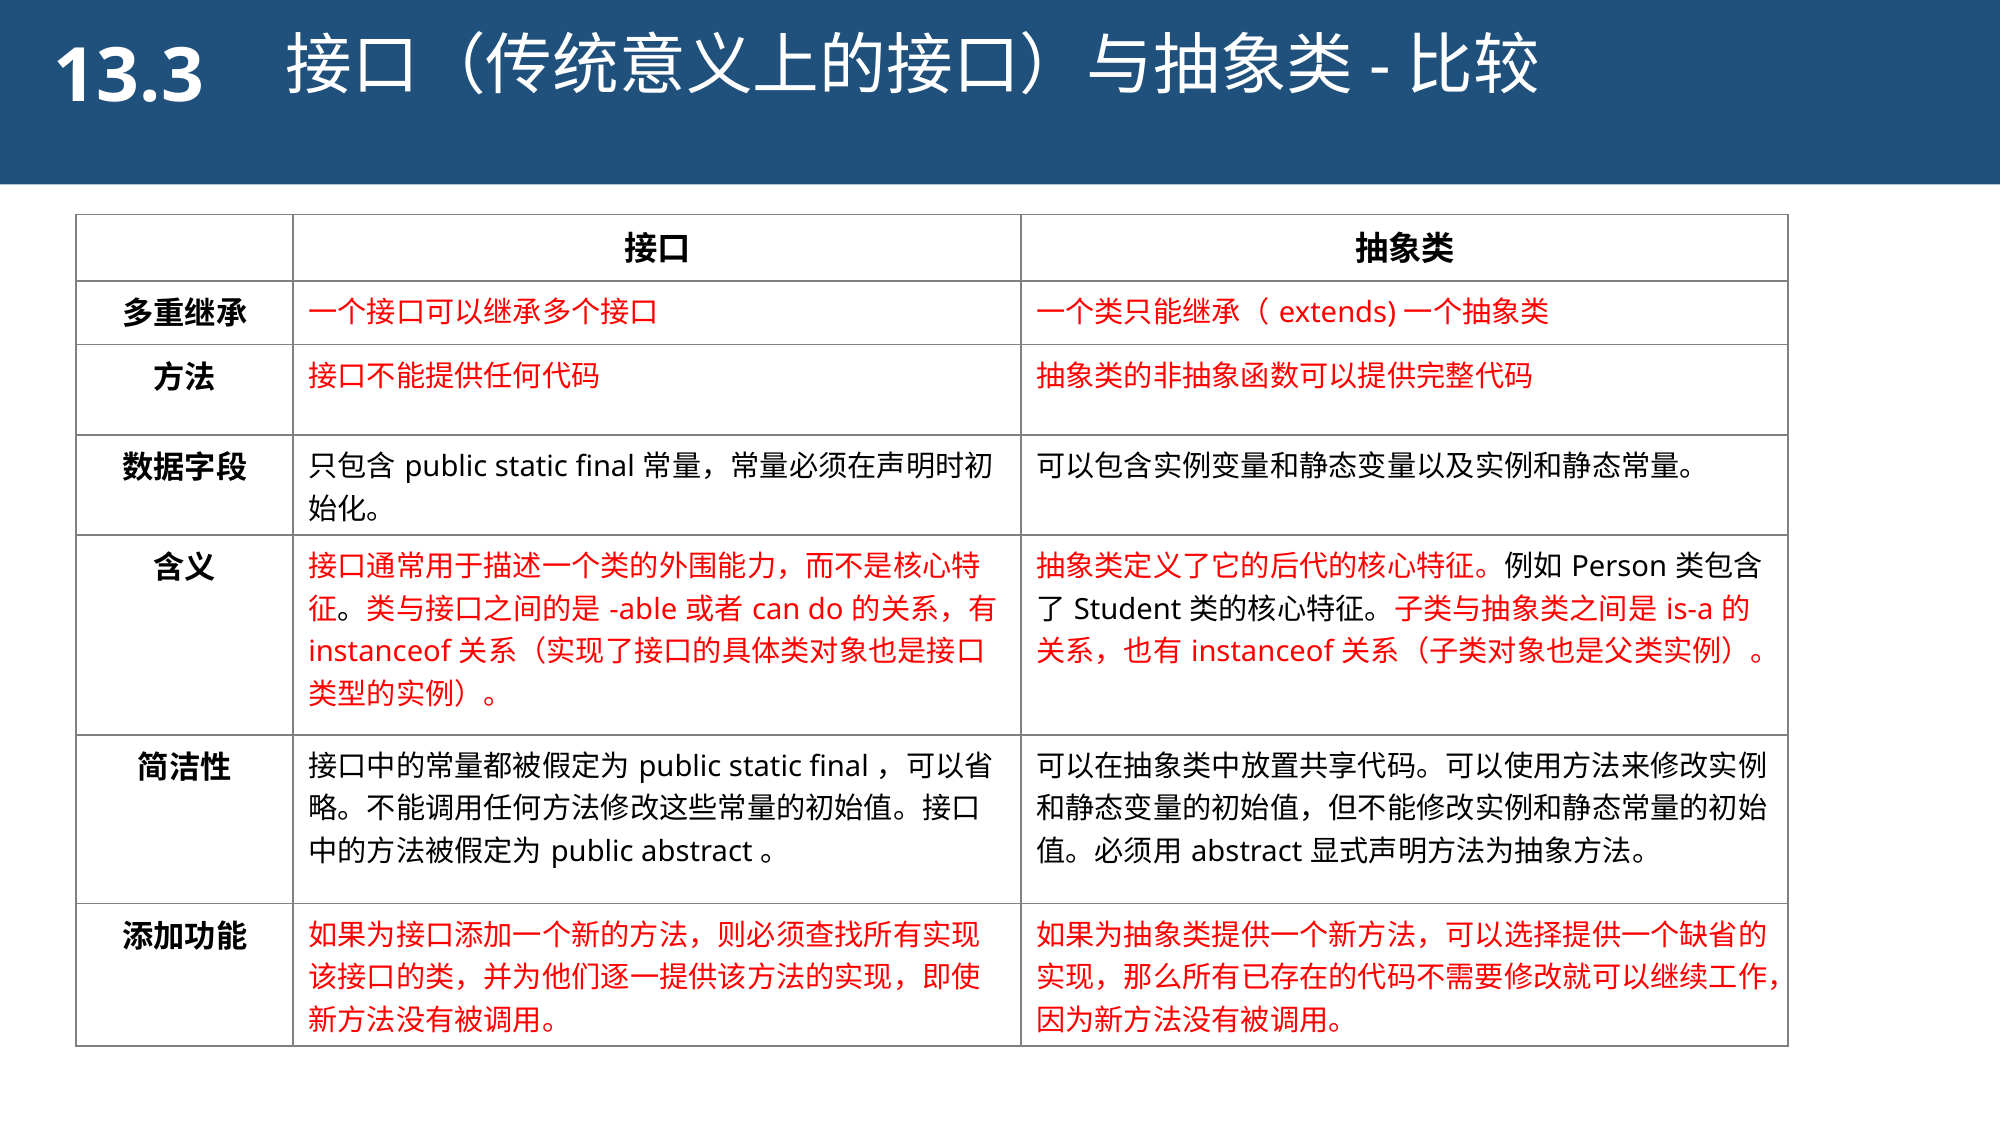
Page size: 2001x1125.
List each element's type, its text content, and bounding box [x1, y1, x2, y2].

table_cell 一个接口可以继承多个接口 [294, 282, 1020, 344]
list 接口（传统意义上的接口）与抽象类-比较 [270, 23, 1661, 105]
table_cell 接口中的常量都被假定为public static final，可以省略。不能调用任何方法修改这些常量的初始值。接口中的方法被假定为public abstract。 [294, 736, 1020, 903]
table_cell 抽象类的非抽象函数可以提供完整代码 [1022, 345, 1787, 434]
table_cell 如果为接口添加一个新的方法，则必须查找所有实现该接口的类，并为他们逐一提供该方法的实现，即使新方法没有被调用。 [294, 904, 1020, 1045]
table_cell 只包含public static final常量，常量必须在声明时初始化。 [294, 436, 1020, 534]
table_cell 如果为抽象类提供一个新方法，可以选择提供一个缺省的实现，那么所有已存在的代码不需要修改就可以继续工作，因为新方法没有被调用。 [1022, 904, 1787, 1045]
table_cell 简洁性 [77, 736, 292, 903]
table_cell 接口不能提供任何代码 [294, 345, 1020, 434]
table_cell 含义 [77, 536, 292, 734]
table_header 接口 [294, 215, 1020, 280]
table_cell 一个类只能继承（extends)一个抽象类 [1022, 282, 1787, 344]
table_cell 添加功能 [77, 904, 292, 1045]
table_cell 可以包含实例变量和静态变量以及实例和静态常量。 [1022, 436, 1787, 534]
table_cell 可以在抽象类中放置共享代码。可以使用方法来修改实例和静态变量的初始值，但不能修改实例和静态常量的初始值。必须用abstract显式声明方法为抽象方法。 [1022, 736, 1787, 903]
table_cell 接口通常用于描述一个类的外围能力，而不是核心特征。类与接口之间的是-able或者can do的关系，有instanceof关系（实现了接口的具体类对象也是接口类型的实例）。 [294, 536, 1020, 734]
table_header [77, 215, 292, 280]
list 13.3 [38, 28, 244, 166]
table_header 抽象类 [1022, 215, 1787, 280]
table_cell 抽象类定义了它的后代的核心特征。例如Person类包含了Student类的核心特征。子类与抽象类之间是is-a的关系，也有instanceof关系（子类对象也是父类实例）。 [1022, 536, 1787, 734]
table_cell 数据字段 [77, 436, 292, 534]
table_cell 多重继承 [77, 282, 292, 344]
table_cell 方法 [77, 345, 292, 434]
